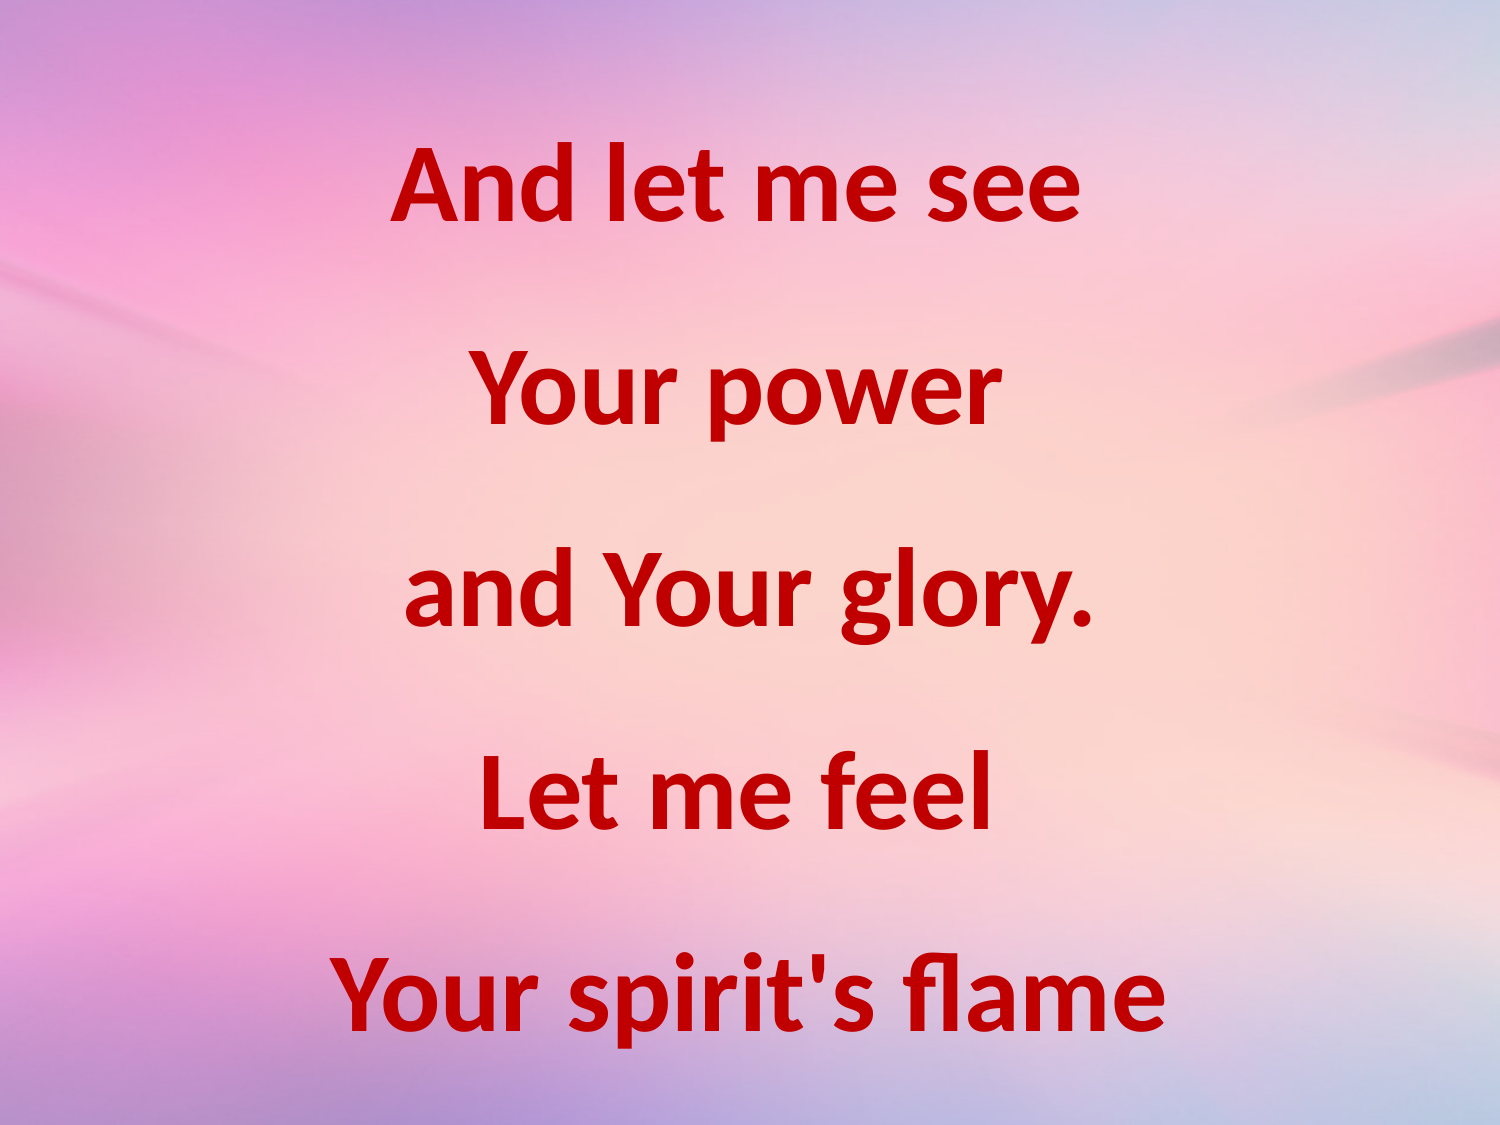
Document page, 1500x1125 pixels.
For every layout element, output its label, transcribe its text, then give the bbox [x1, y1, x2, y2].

text_box And let me see Your power and Your glory. Let me feel Your spirit's flame [149, 34, 1350, 1062]
